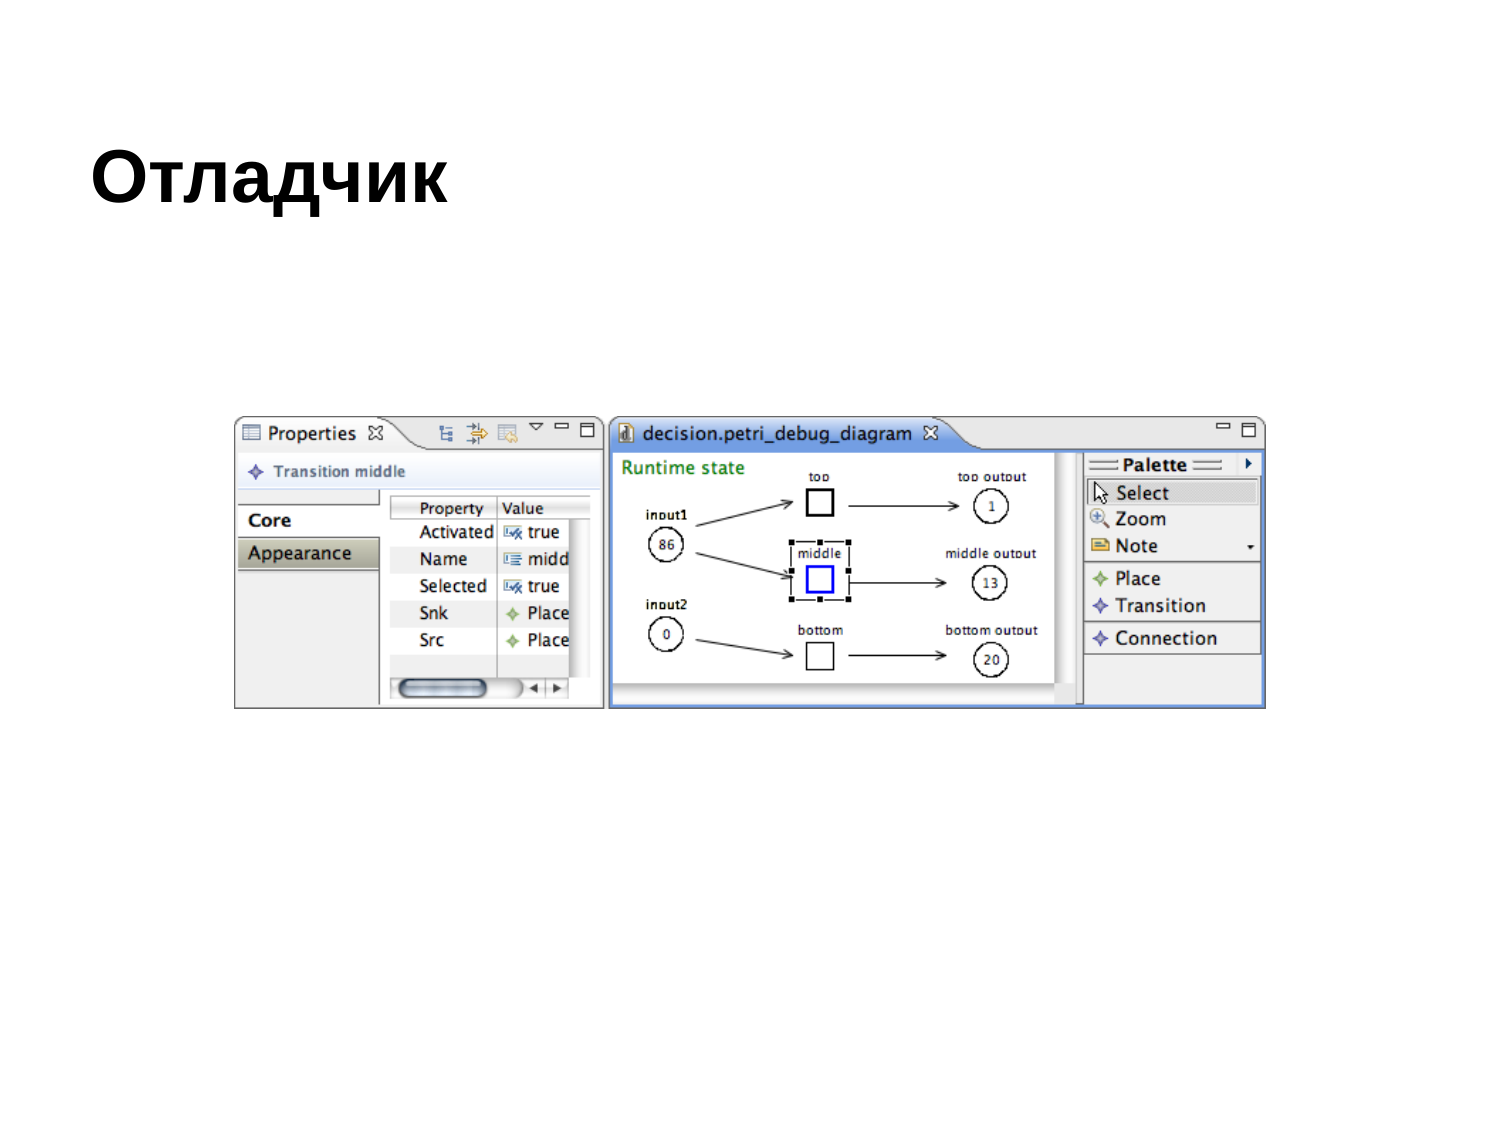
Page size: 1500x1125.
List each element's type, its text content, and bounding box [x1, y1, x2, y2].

title Отладчик [75, 45, 1425, 233]
picture [234, 416, 1266, 709]
